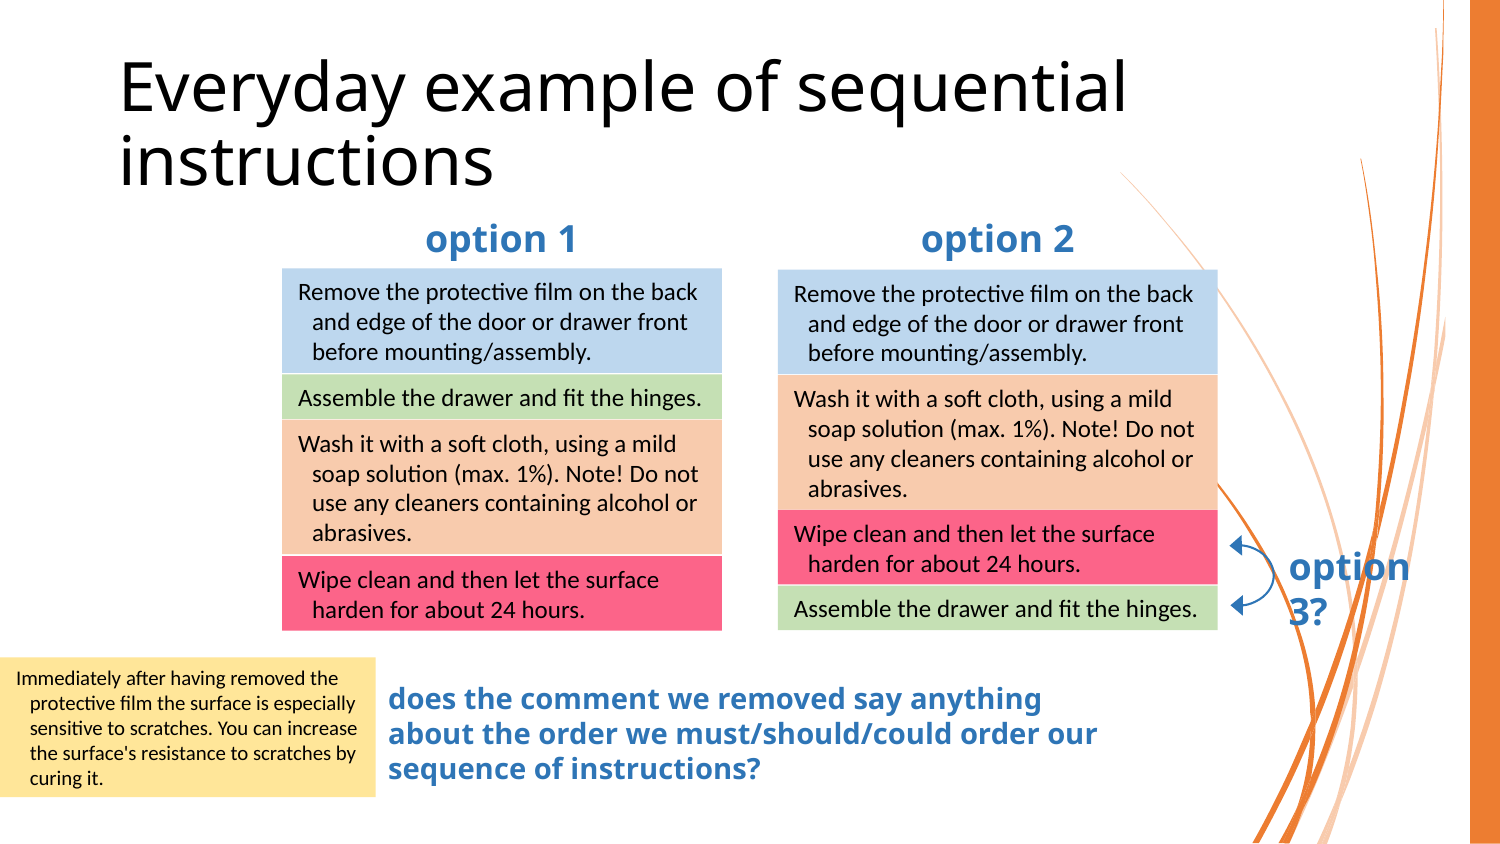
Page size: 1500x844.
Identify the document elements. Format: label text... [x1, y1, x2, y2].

text_box [1229, 535, 1273, 616]
text_box option 2 [777, 207, 1218, 268]
text_box does the comment we removed say anything about the order we must/should/could order our sequence of instructions? [376, 672, 1136, 793]
text_box option 3? [1273, 535, 1452, 641]
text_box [282, 268, 1218, 632]
text_box Immediately after having removed the protective film the surface is especially sensitive to scratches. You can increase the surface's resistance to scratches by curing it. [0, 657, 376, 798]
text_box option 1 [282, 207, 722, 268]
title Everyday example of sequential instructions [103, 44, 1397, 208]
